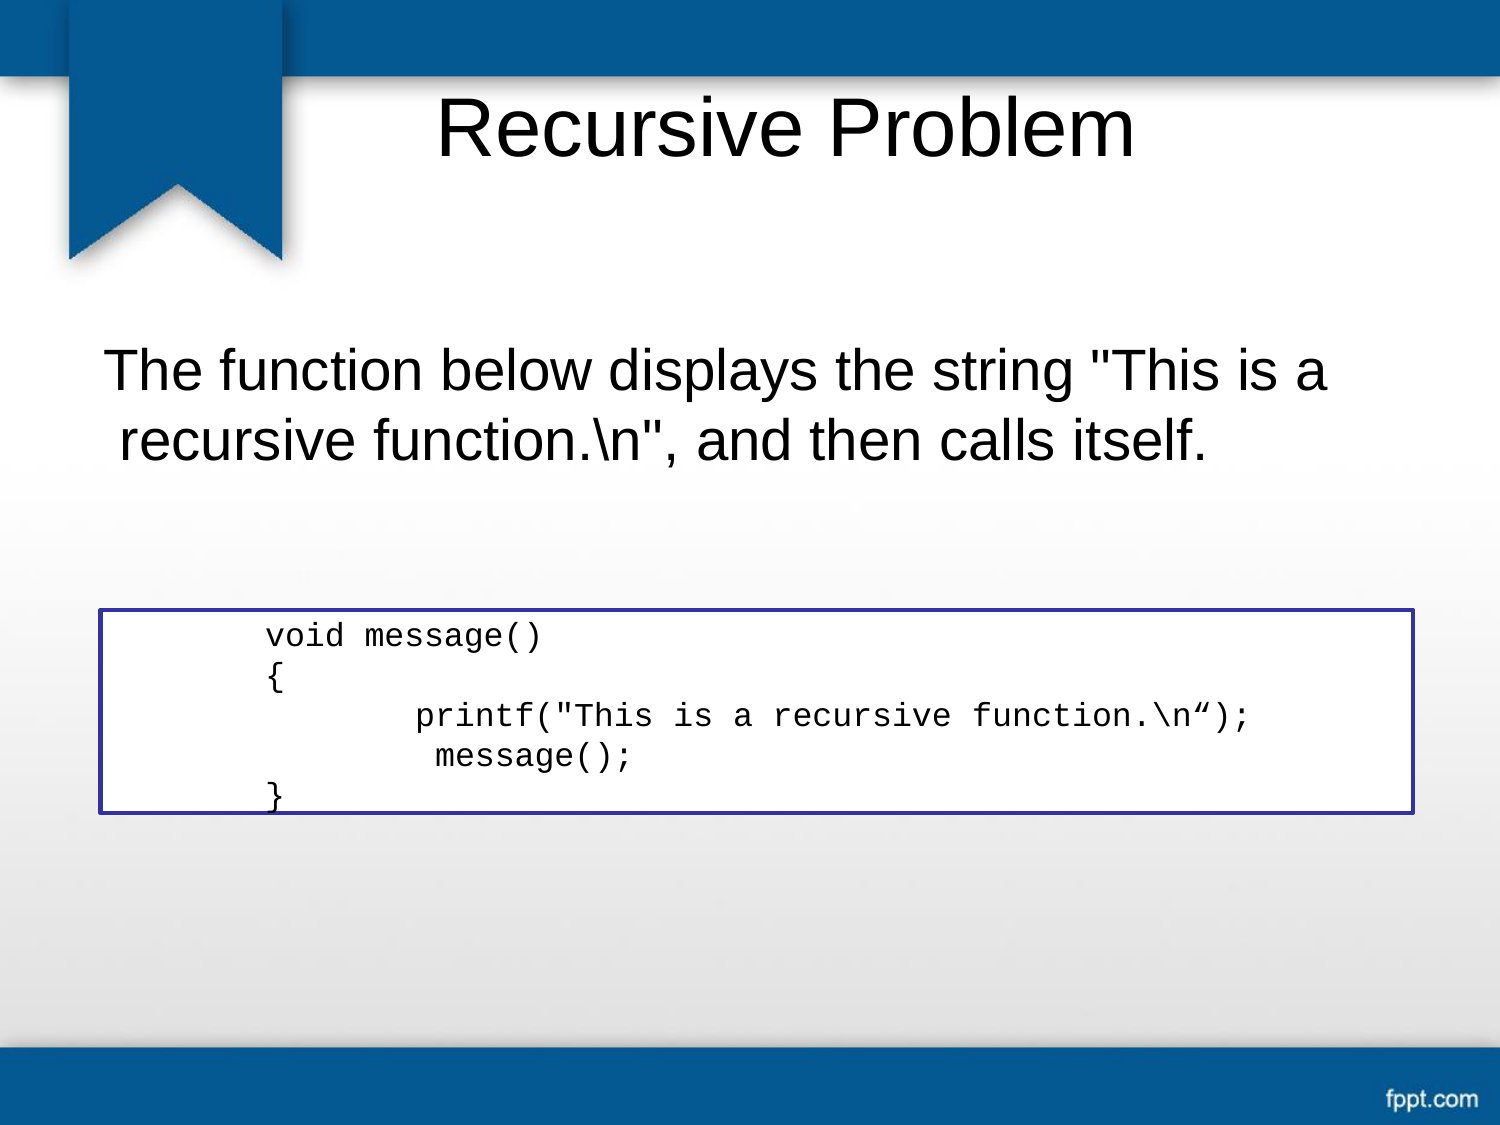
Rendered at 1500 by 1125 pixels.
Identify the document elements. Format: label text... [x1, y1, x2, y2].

title Recursive Problem [433, 70, 1142, 261]
text_box void message() { printf("This is a recursive function.\n“); message(); } [100, 609, 1413, 814]
text_box The function below displays the string "This is a recursive function.\n", and then calls itself. [101, 330, 1334, 473]
picture [0, 0, 1500, 1125]
